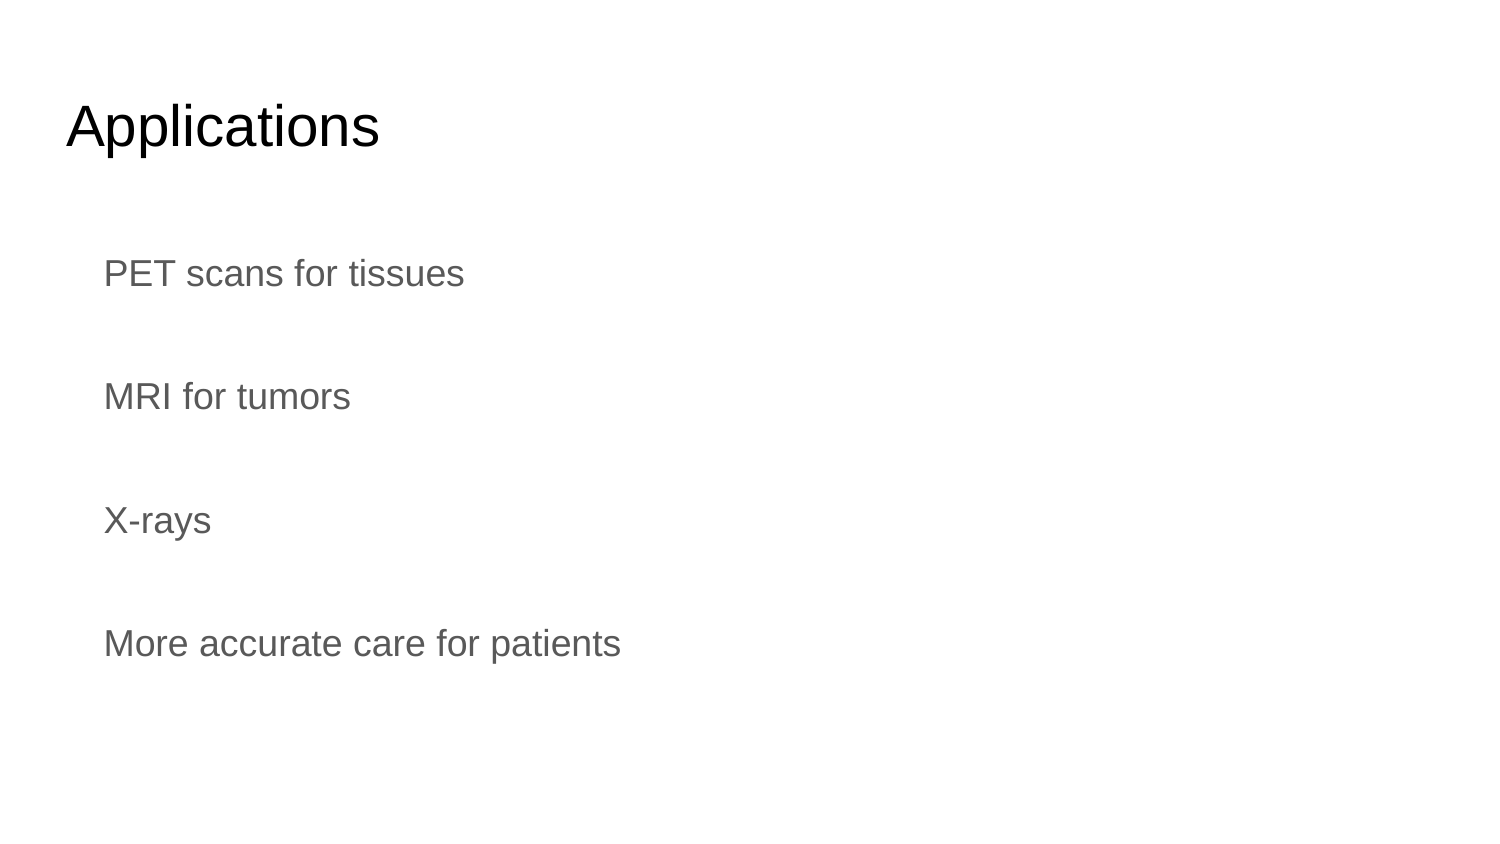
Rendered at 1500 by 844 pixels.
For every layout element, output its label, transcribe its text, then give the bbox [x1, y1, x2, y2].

title Applications [51, 72, 1449, 167]
list PET scans for tissues MRI for tumors X-rays More accurate care for patients [51, 189, 1449, 750]
